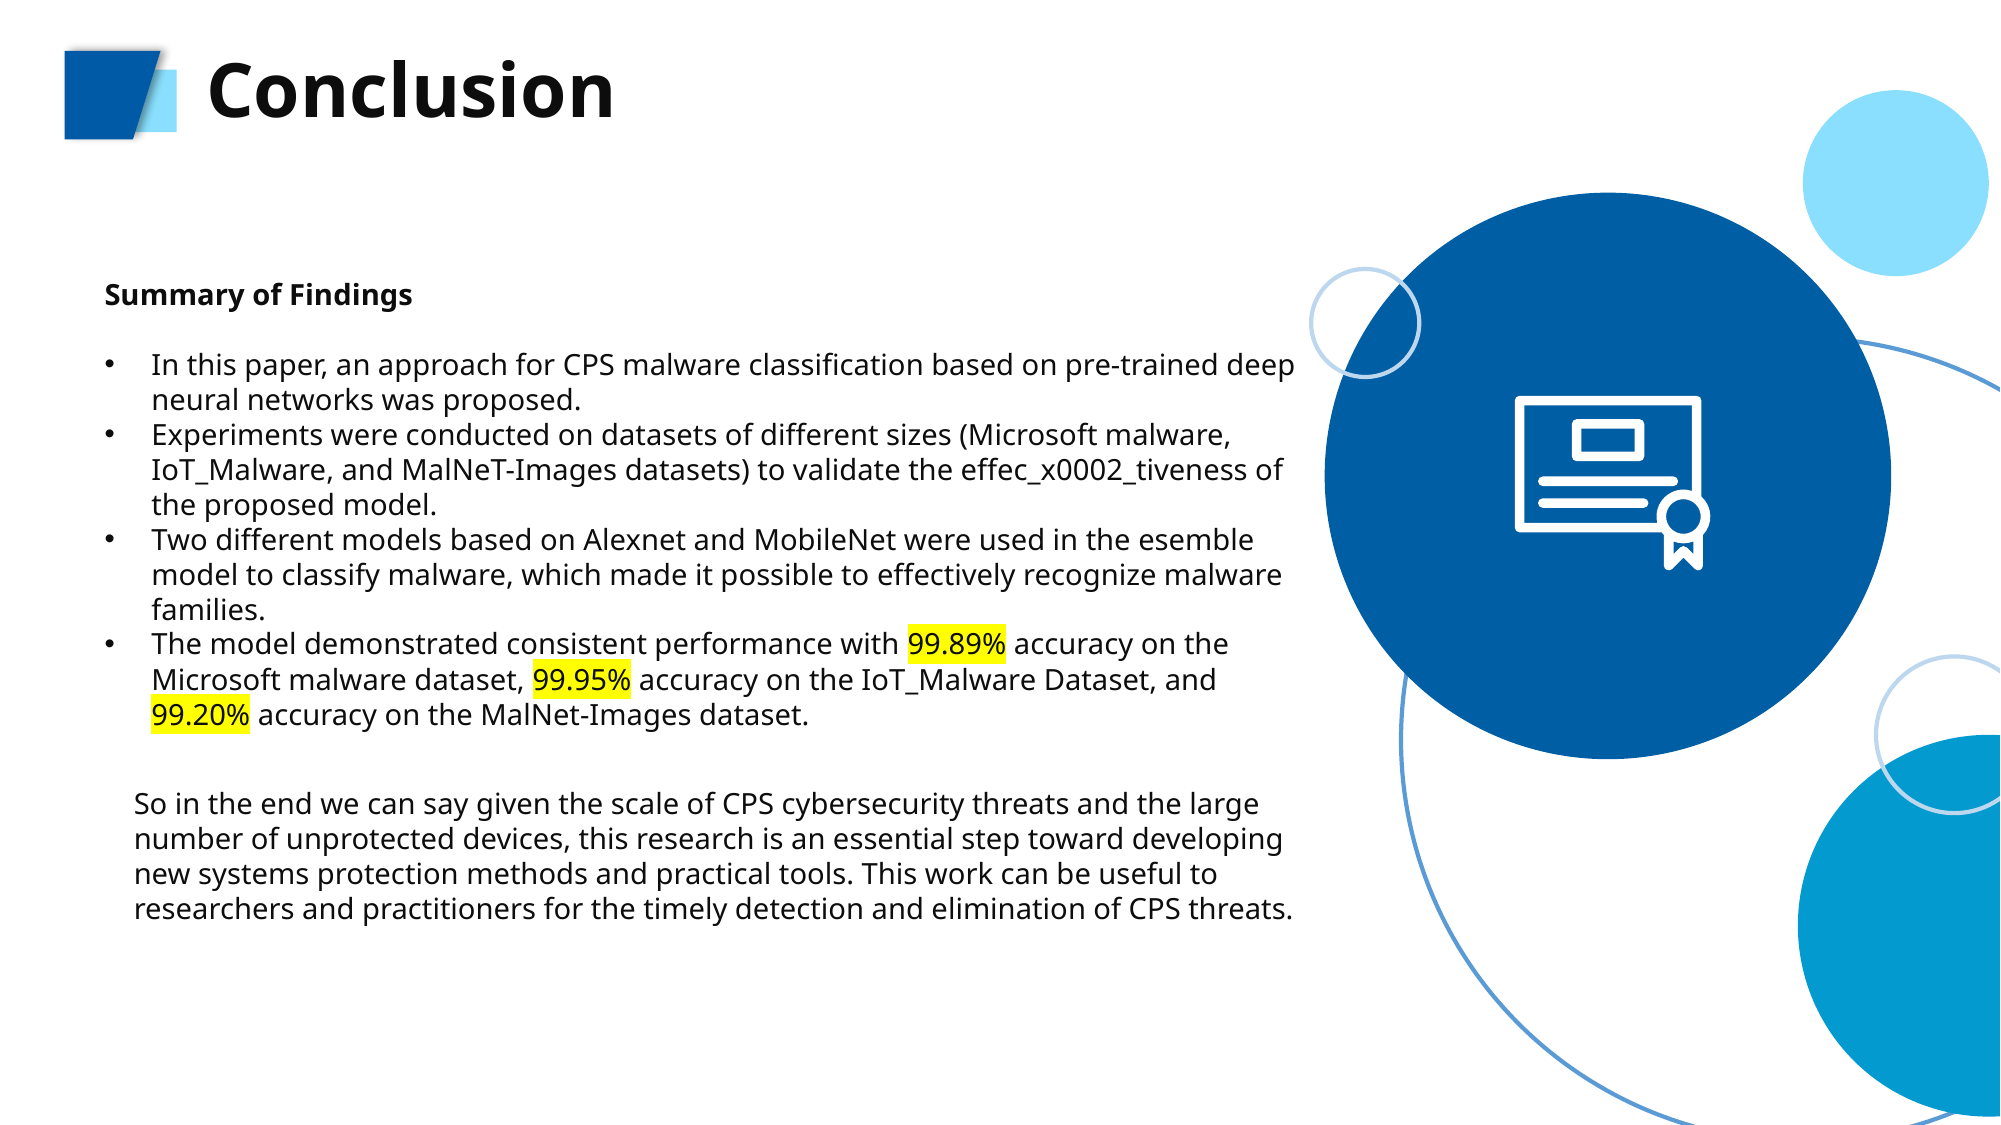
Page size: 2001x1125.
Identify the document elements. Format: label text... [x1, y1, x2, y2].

text_box [1796, 766, 2000, 1118]
text_box [1325, 191, 1893, 761]
text_box [1325, 267, 1421, 379]
text_box [1399, 340, 2000, 1125]
text_box [1801, 89, 1990, 278]
text_box [1874, 655, 2000, 815]
text_box Conclusion [191, 34, 632, 140]
text_box [1514, 395, 1711, 571]
text_box So in the end we can say given the scale of CPS cybersecurity threats and the large number of unprotected devices, this research is an essential step toward developing new systems protection methods and practical tools. This work can be useful to researchers and practitioners for the timely detection and elimination of CPS threats. [119, 777, 1354, 1002]
text_box Summary of Findings In this paper, an approach for CPS malware classification based on pre-trained deep neural networks was proposed. Experiments were conducted on datasets of different sizes (Microsoft malware, IoT_Malware, and MalNeT-Images datasets) to validate the effec_x0002_tiveness of the proposed model. Two different models based on Alexnet and MobileNet were used in the esemble model to classify malware, which made it possible to effectively recognize malware families. The model demonstrated consistent performance with 99.89% accuracy on the Microsoft malware dataset, 99.95% accuracy on the IoT_Malware Dataset, and 99.20% accuracy on the MalNet-Images dataset. [89, 268, 1325, 760]
